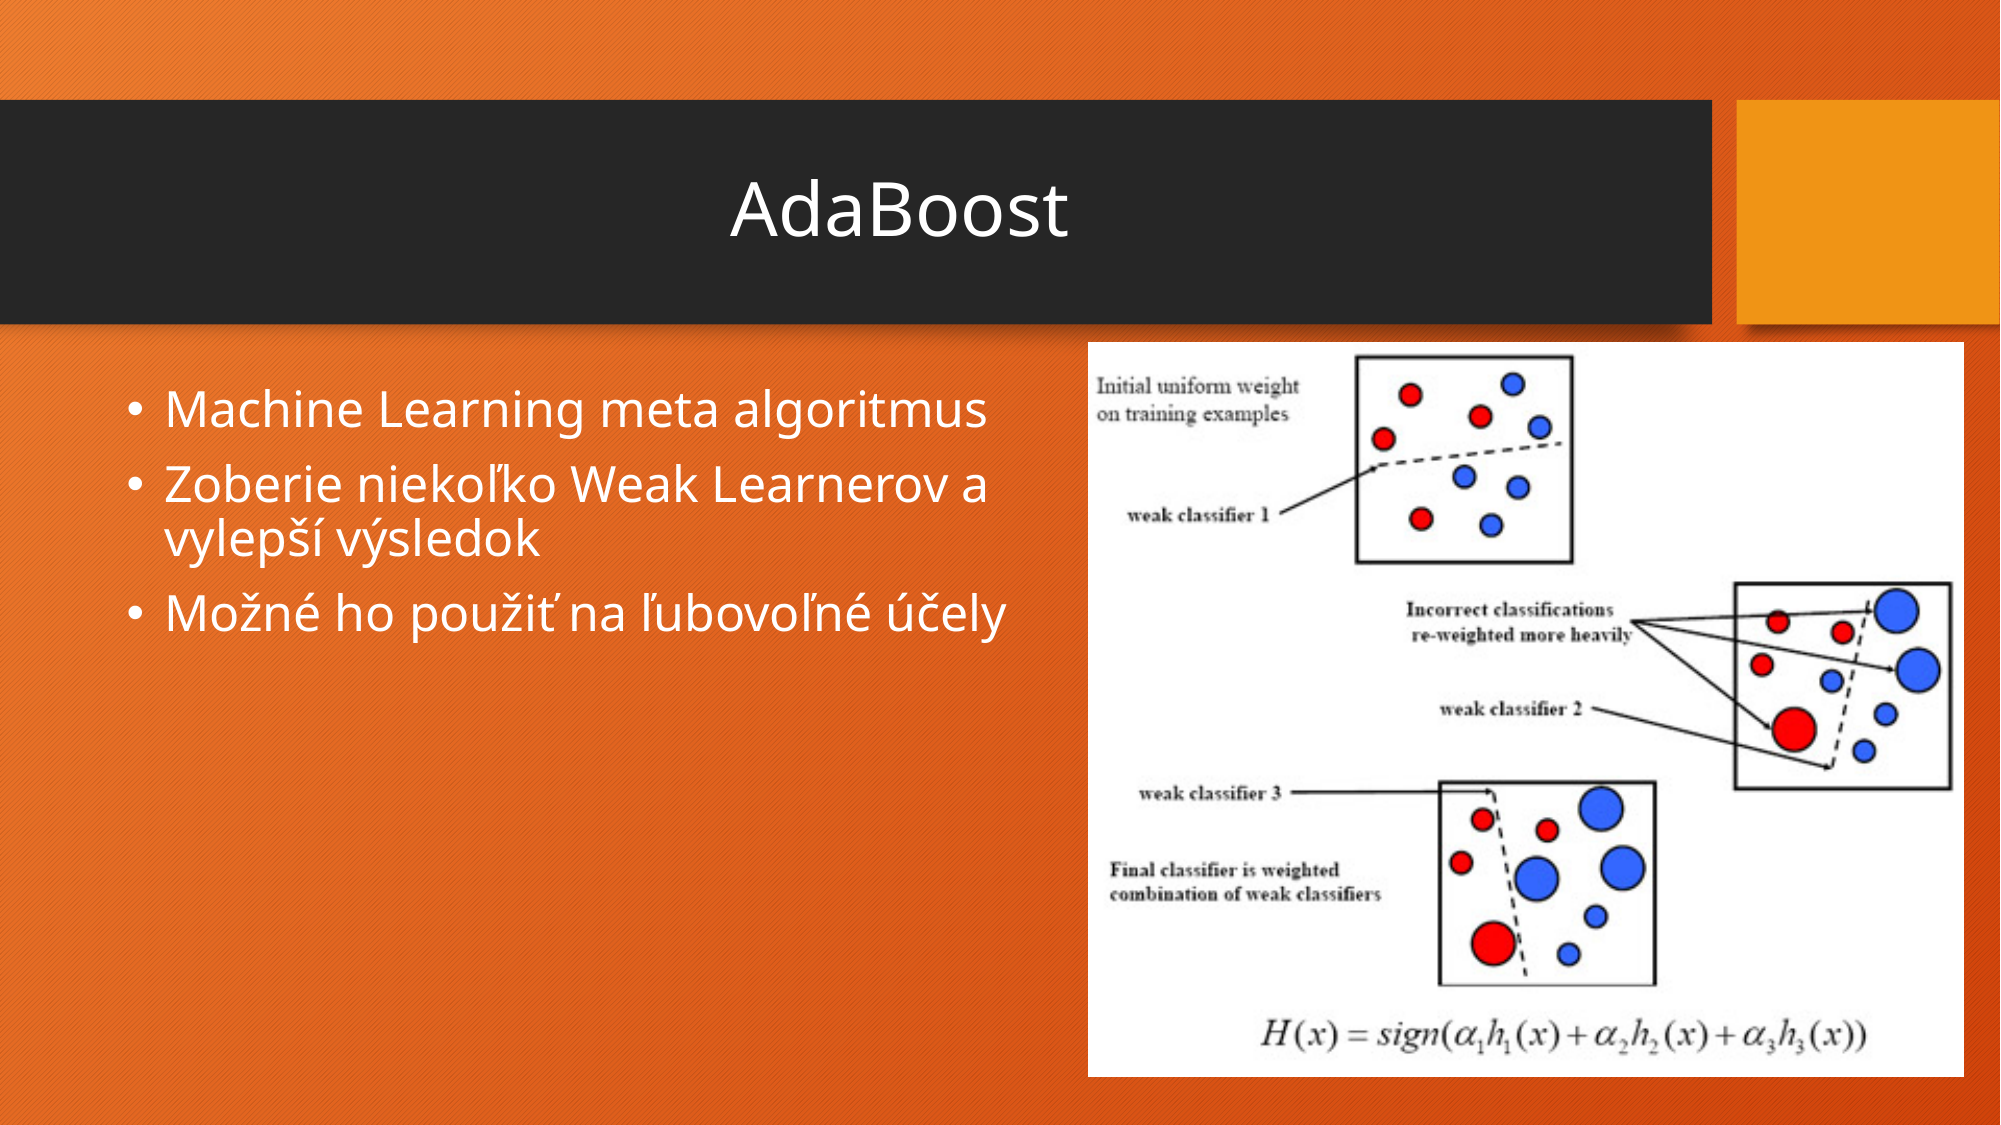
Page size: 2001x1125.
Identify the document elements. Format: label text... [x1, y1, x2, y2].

picture [0, 325, 2000, 1077]
list Machine Learning meta algoritmus Zoberie niekoľko Weak Learnerov a vylepší výsledok Možné ho použiť na ľubovoľné účely [111, 377, 1069, 974]
title AdaBoost [111, 123, 1689, 301]
